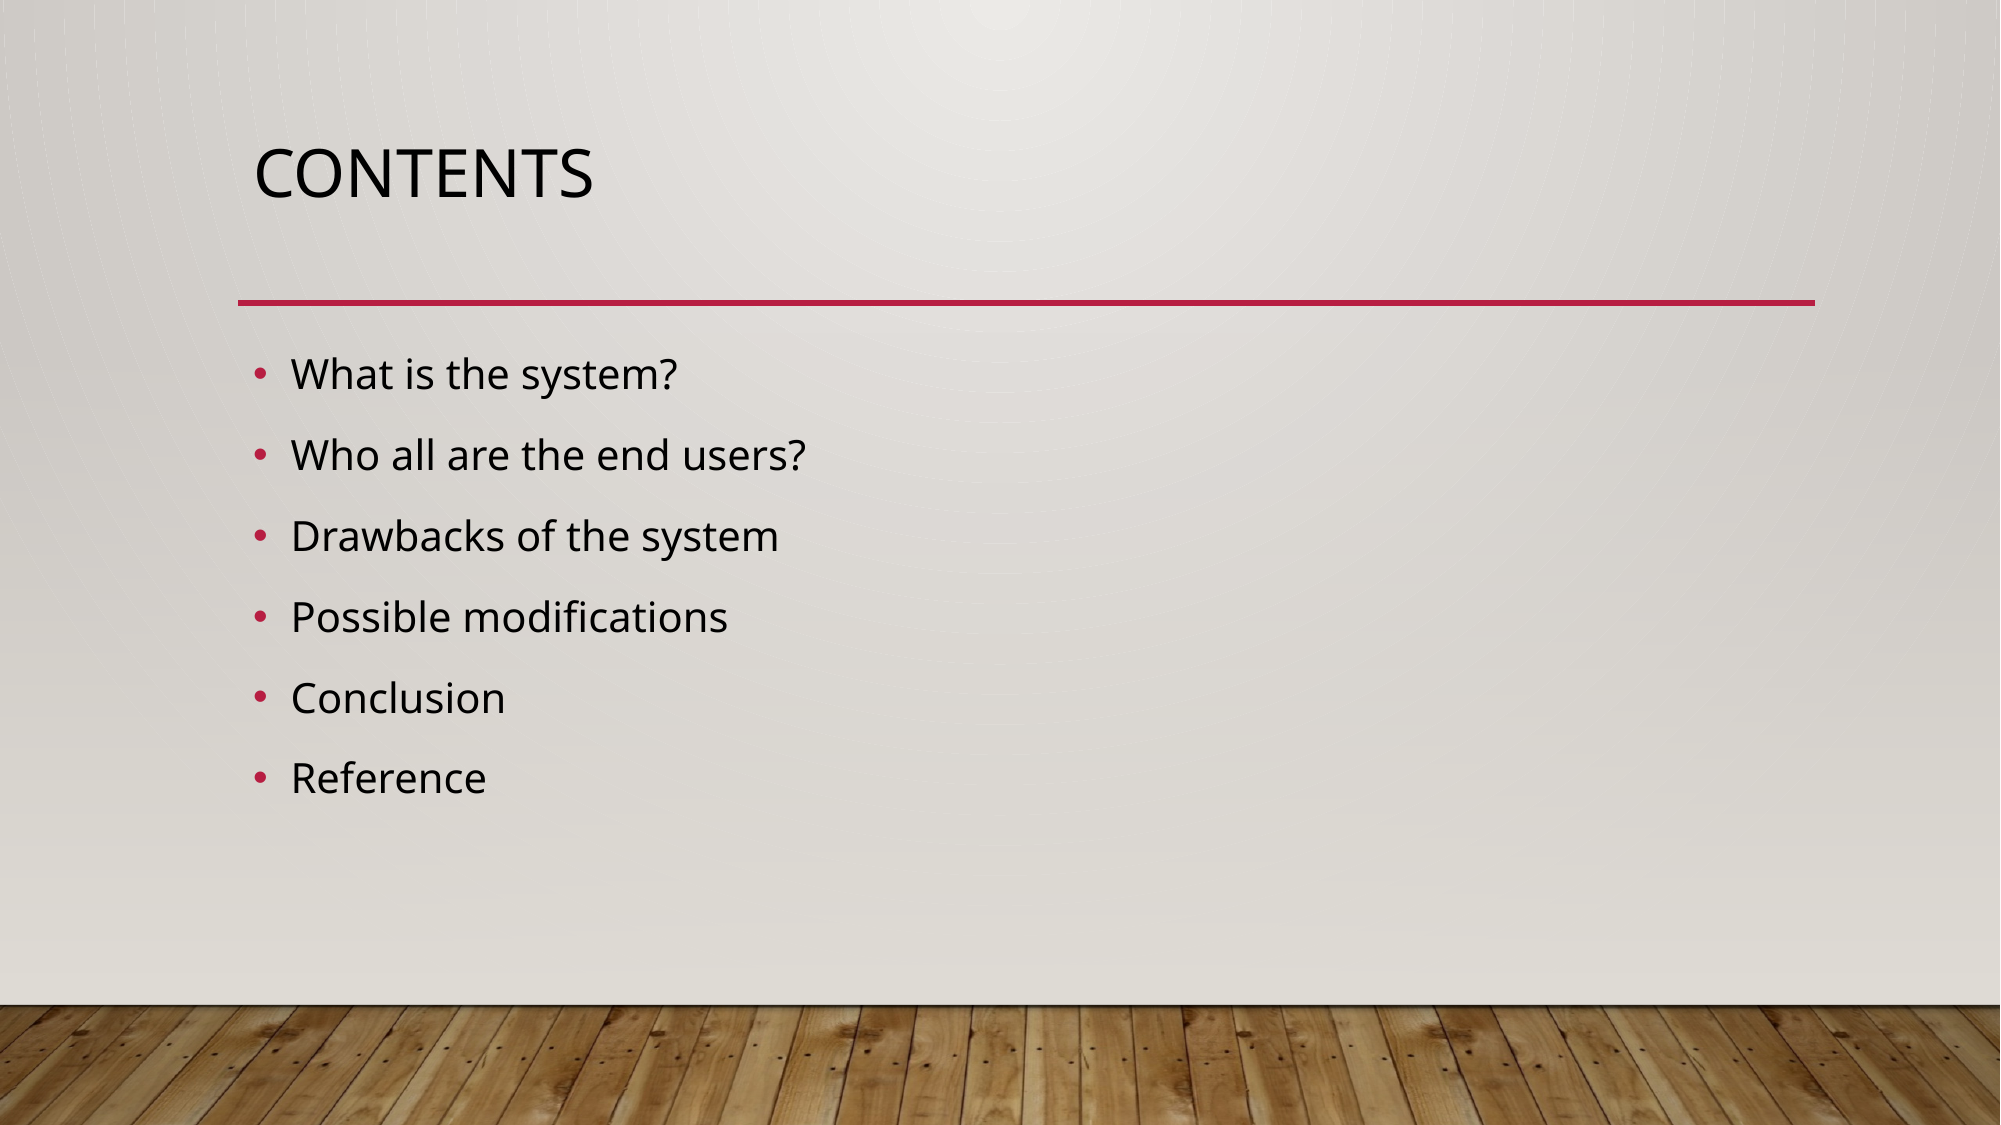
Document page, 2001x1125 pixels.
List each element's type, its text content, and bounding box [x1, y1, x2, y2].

title CONTENTS [238, 131, 1814, 305]
list What is the system? Who all are the end users? Drawbacks of the system Possible modifications Conclusion Reference [238, 330, 1814, 897]
picture [0, 1005, 2000, 1125]
